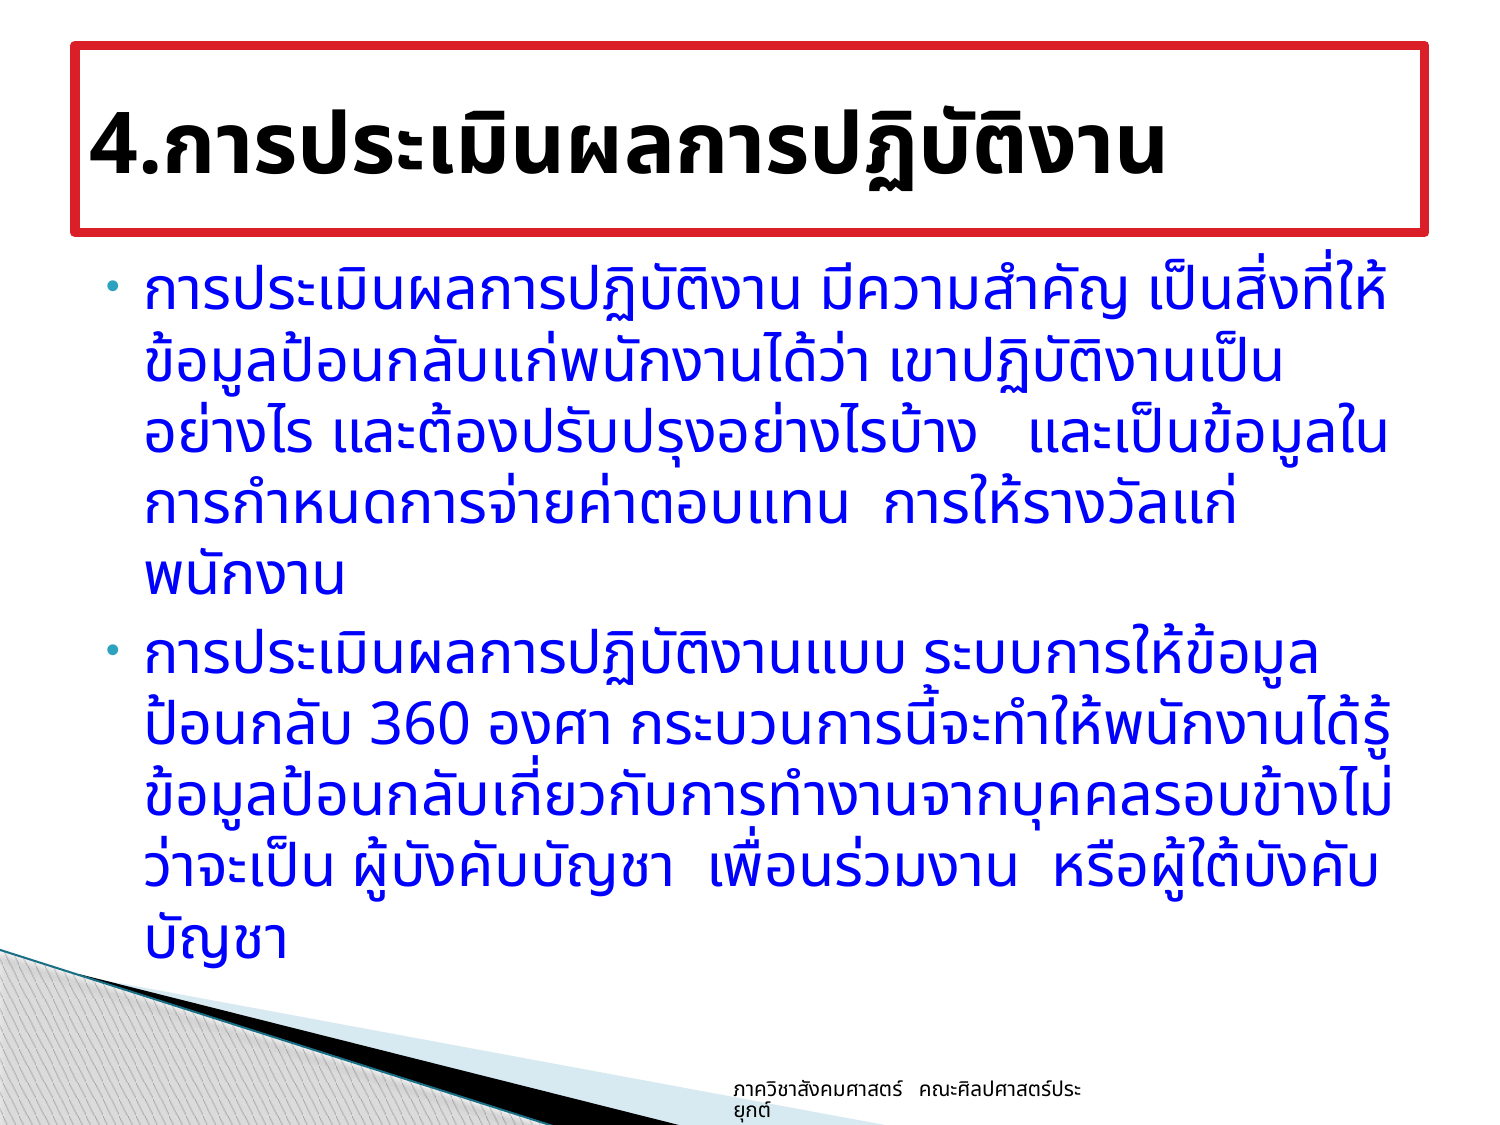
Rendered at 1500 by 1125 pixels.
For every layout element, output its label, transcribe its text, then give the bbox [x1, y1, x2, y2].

title 4.การประเมินผลการปฏิบัติงาน [70, 41, 1429, 237]
footer ภาควิชาสังคมศาสตร์ คณะศิลปศาสตร์ประยุกต์ [718, 1051, 1105, 1112]
list การประเมินผลการปฏิบัติงาน มีความสำคัญ เป็นสิ่งที่ให้ข้อมูลป้อนกลับแก่พนักงานได้ว่า เขาปฏิบัติงานเป็นอย่างไร และต้องปรับปรุงอย่างไรบ้าง และเป็นข้อมูลในการกำหนดการจ่ายค่าตอบแทน การให้รางวัลแก่พนักงาน การประเมินผลการปฏิบัติงานแบบ ระบบการให้ข้อมูลป้อนกลับ 360 องศา กระบวนการนี้จะทำให้พนักงานได้รู้ข้อมูลป้อนกลับเกี่ยวกับการทำงานจากบุคคลรอบข้างไม่ว่าจะเป็น ผู้บังคับบัญชา เพื่อนร่วมงาน หรือผู้ใต้บังคับบัญชา [75, 243, 1425, 986]
